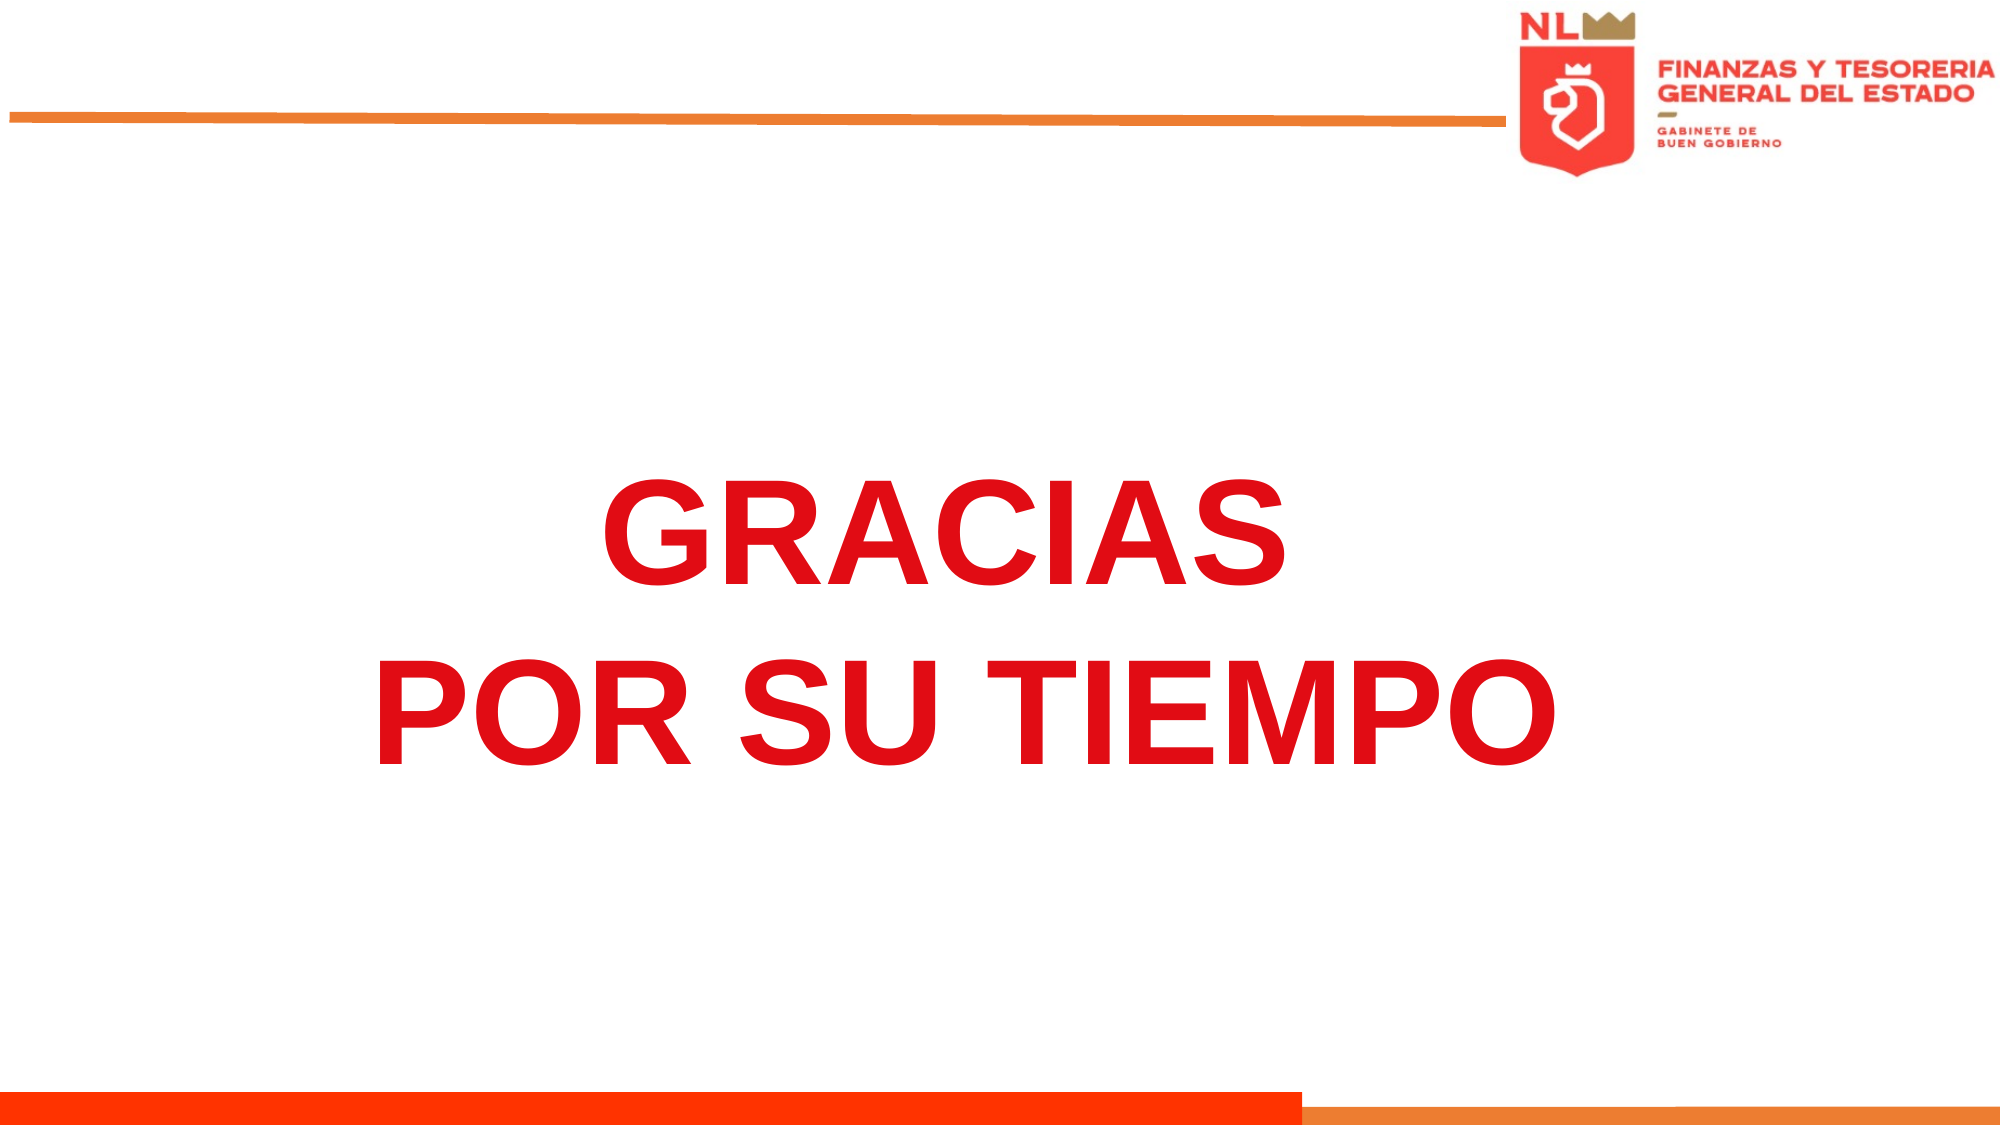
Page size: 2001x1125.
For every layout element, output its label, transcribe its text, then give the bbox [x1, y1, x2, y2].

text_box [9, 117, 1506, 123]
text_box [0, 1091, 1303, 1125]
text_box GRACIAS POR SU TIEMPO [325, 314, 1608, 802]
picture [1506, 1, 2000, 184]
